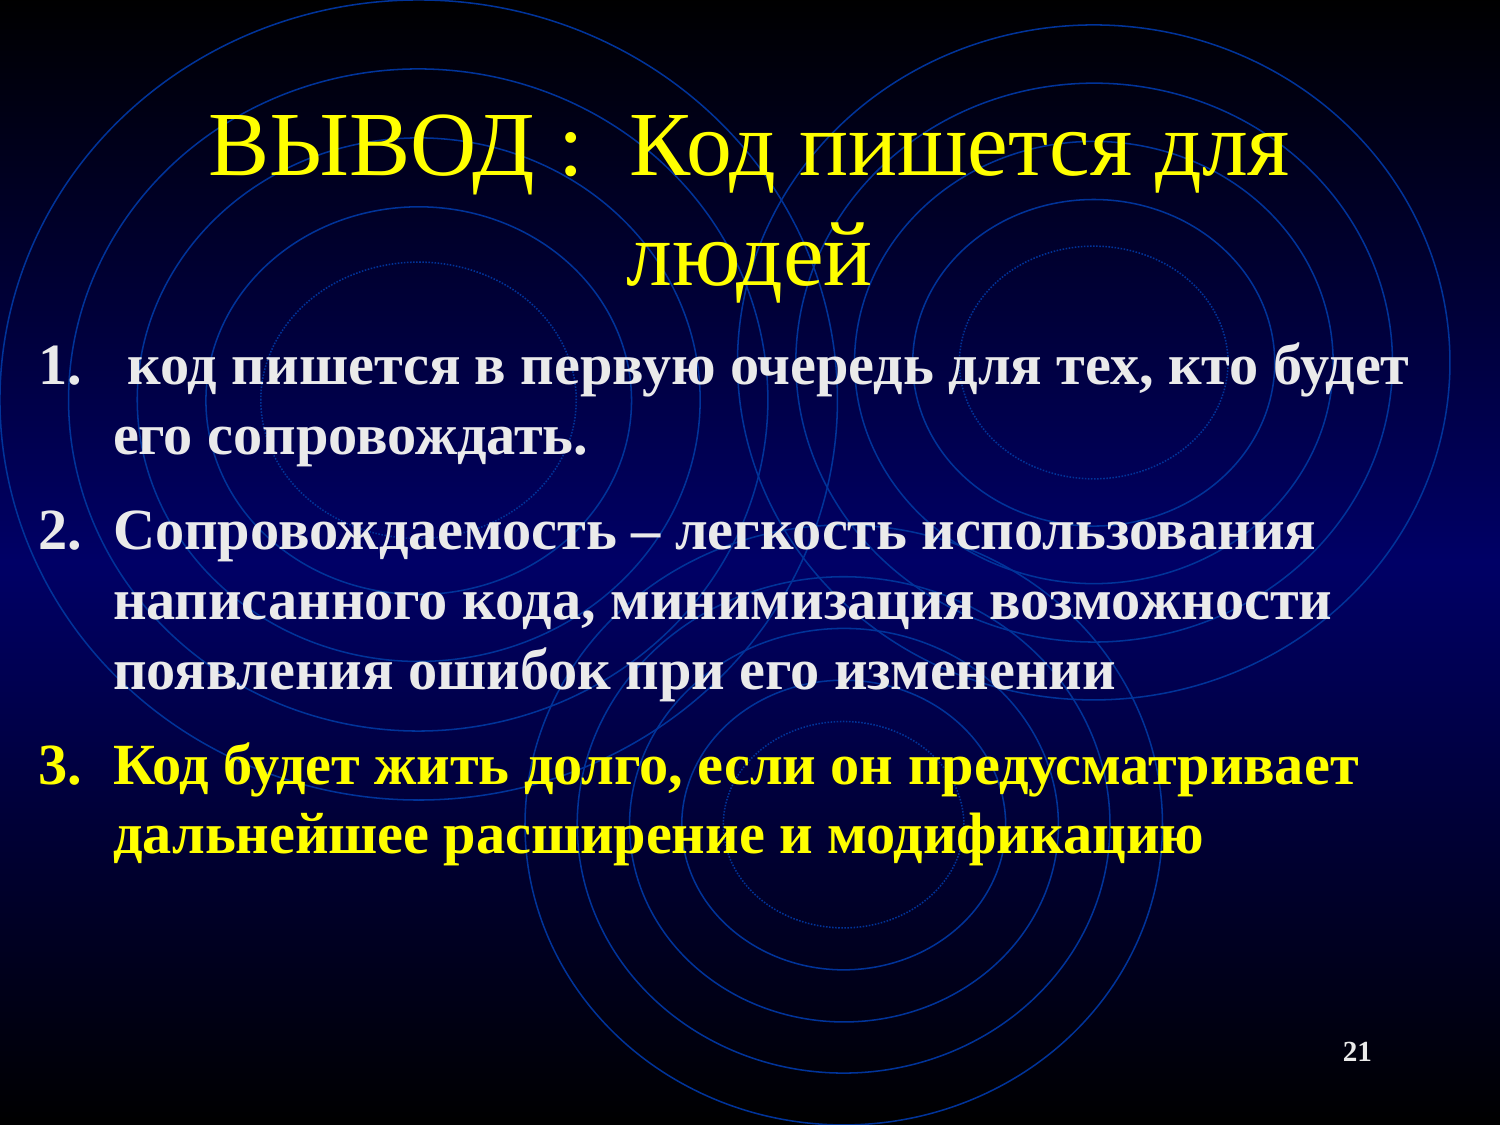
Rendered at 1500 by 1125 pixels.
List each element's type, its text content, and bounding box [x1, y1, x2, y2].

text_box код пишется в первую очередь для тех, кто будет его сопровождать. Сопровождаемость – легкость использования написанного кода, минимизация возможности появления ошибок при его изменении Код будет жить долго, если он предусматривает дальнейшее расширение и модификацию [23, 318, 1477, 874]
title ВЫВОД : Код пишется для людей [112, 99, 1388, 288]
slide_number 21 [1074, 1024, 1388, 1101]
